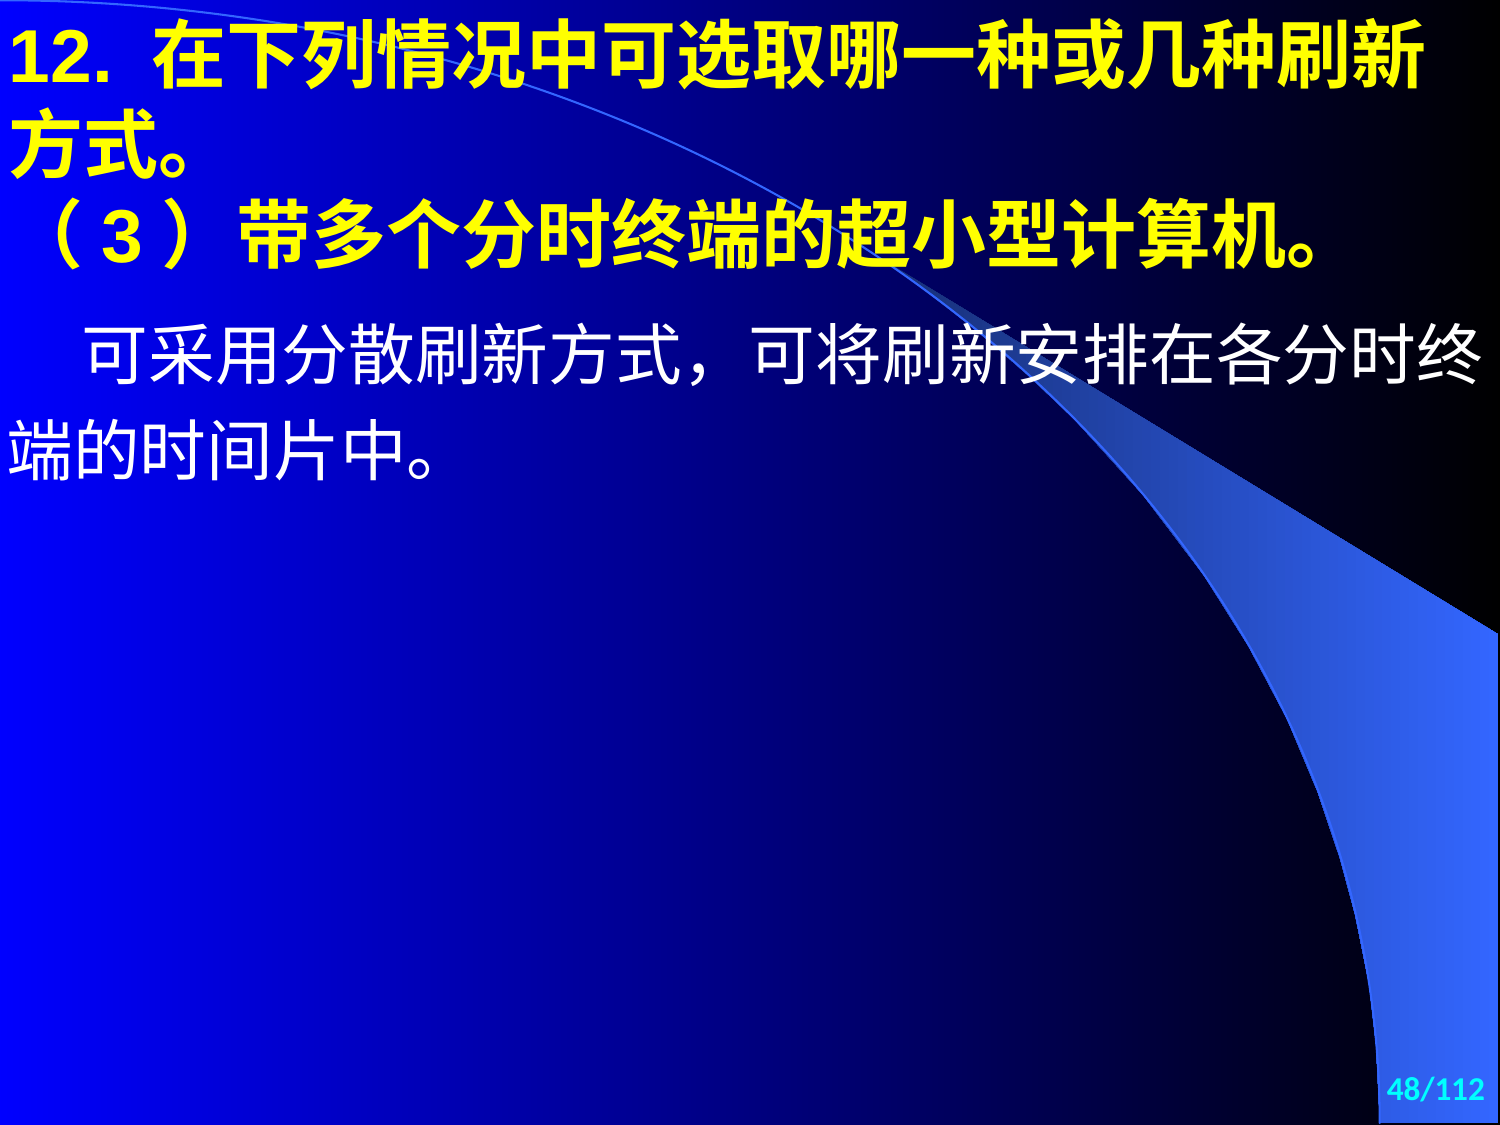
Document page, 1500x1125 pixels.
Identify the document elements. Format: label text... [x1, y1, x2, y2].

slide_number 48/112 [1187, 1049, 1500, 1125]
text_box 12. 在下列情况中可选取哪一种或几种刷新方式。 （3）带多个分时终端的超小型计算机。 [0, 0, 1500, 285]
text_box 可采用分散刷新方式，可将刷新安排在各分时终端的时间片中。 [0, 289, 1500, 497]
